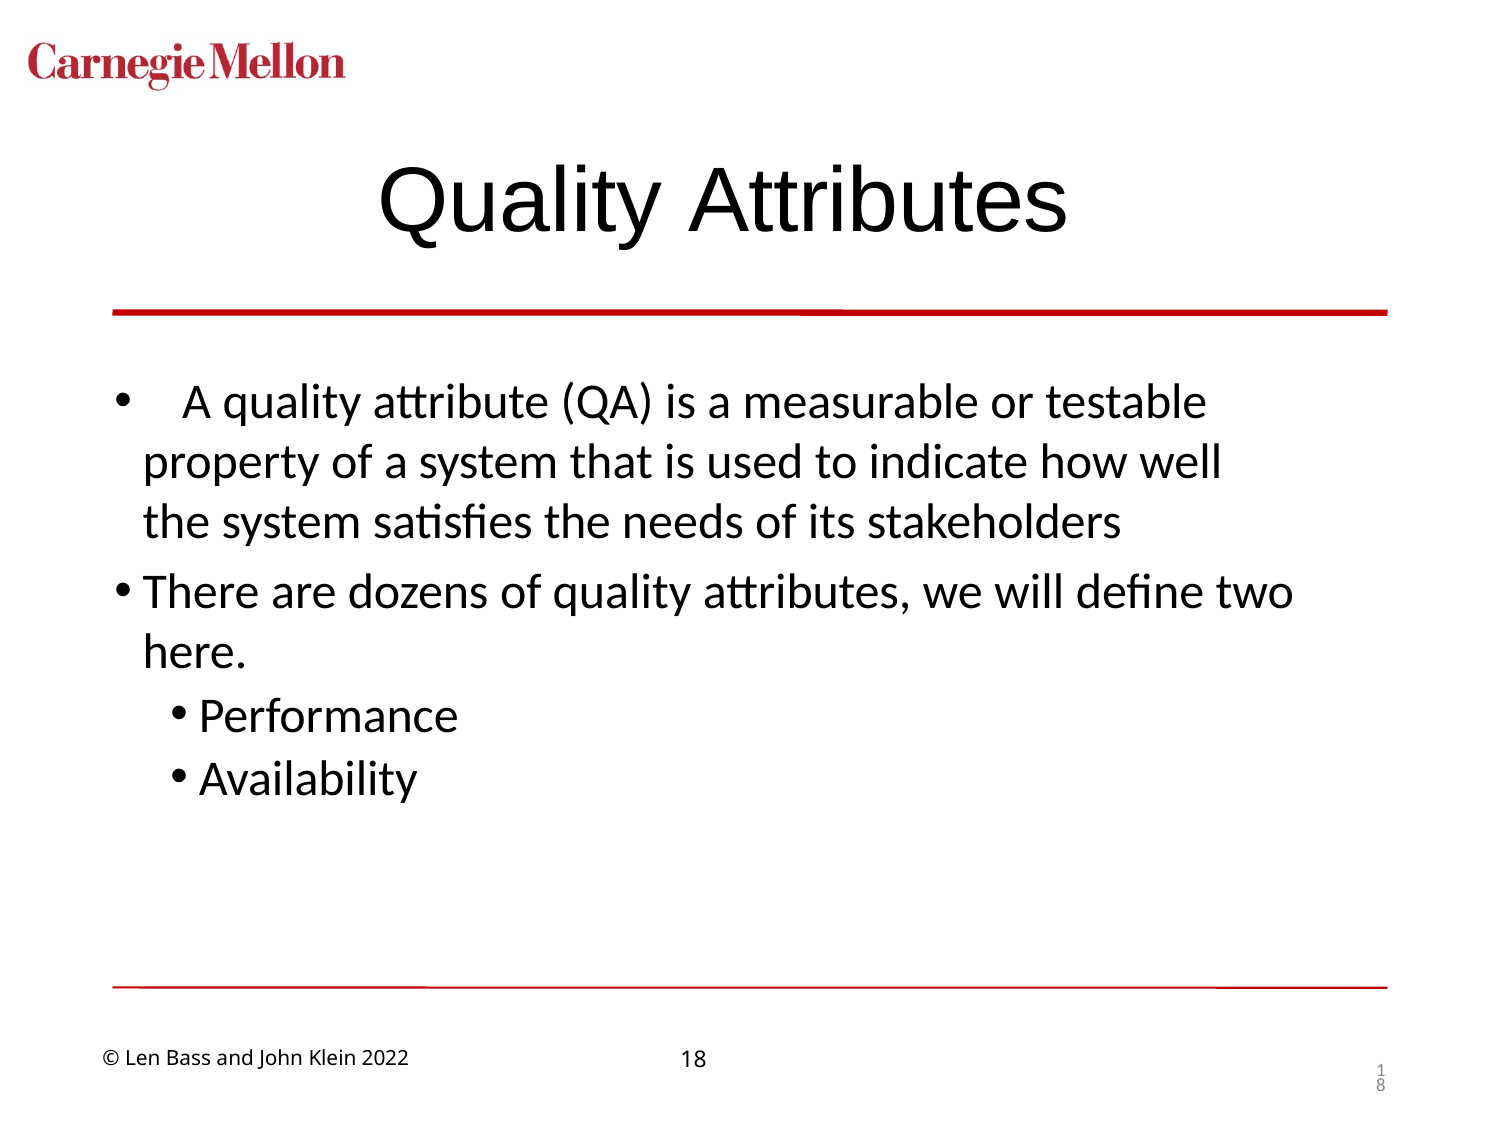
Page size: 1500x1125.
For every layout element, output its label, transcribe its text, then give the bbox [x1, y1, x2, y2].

picture [24, 37, 349, 92]
slide_number 18 [1361, 1060, 1392, 1125]
title Quality Attributes [75, 99, 1148, 290]
text_box A quality attribute (QA) is a measurable or testable property of a system that is used to indicate how well the system satisfies the needs of its stakeholders There are dozens of quality attributes, we will define two here. Performance Availability [112, 361, 1297, 806]
